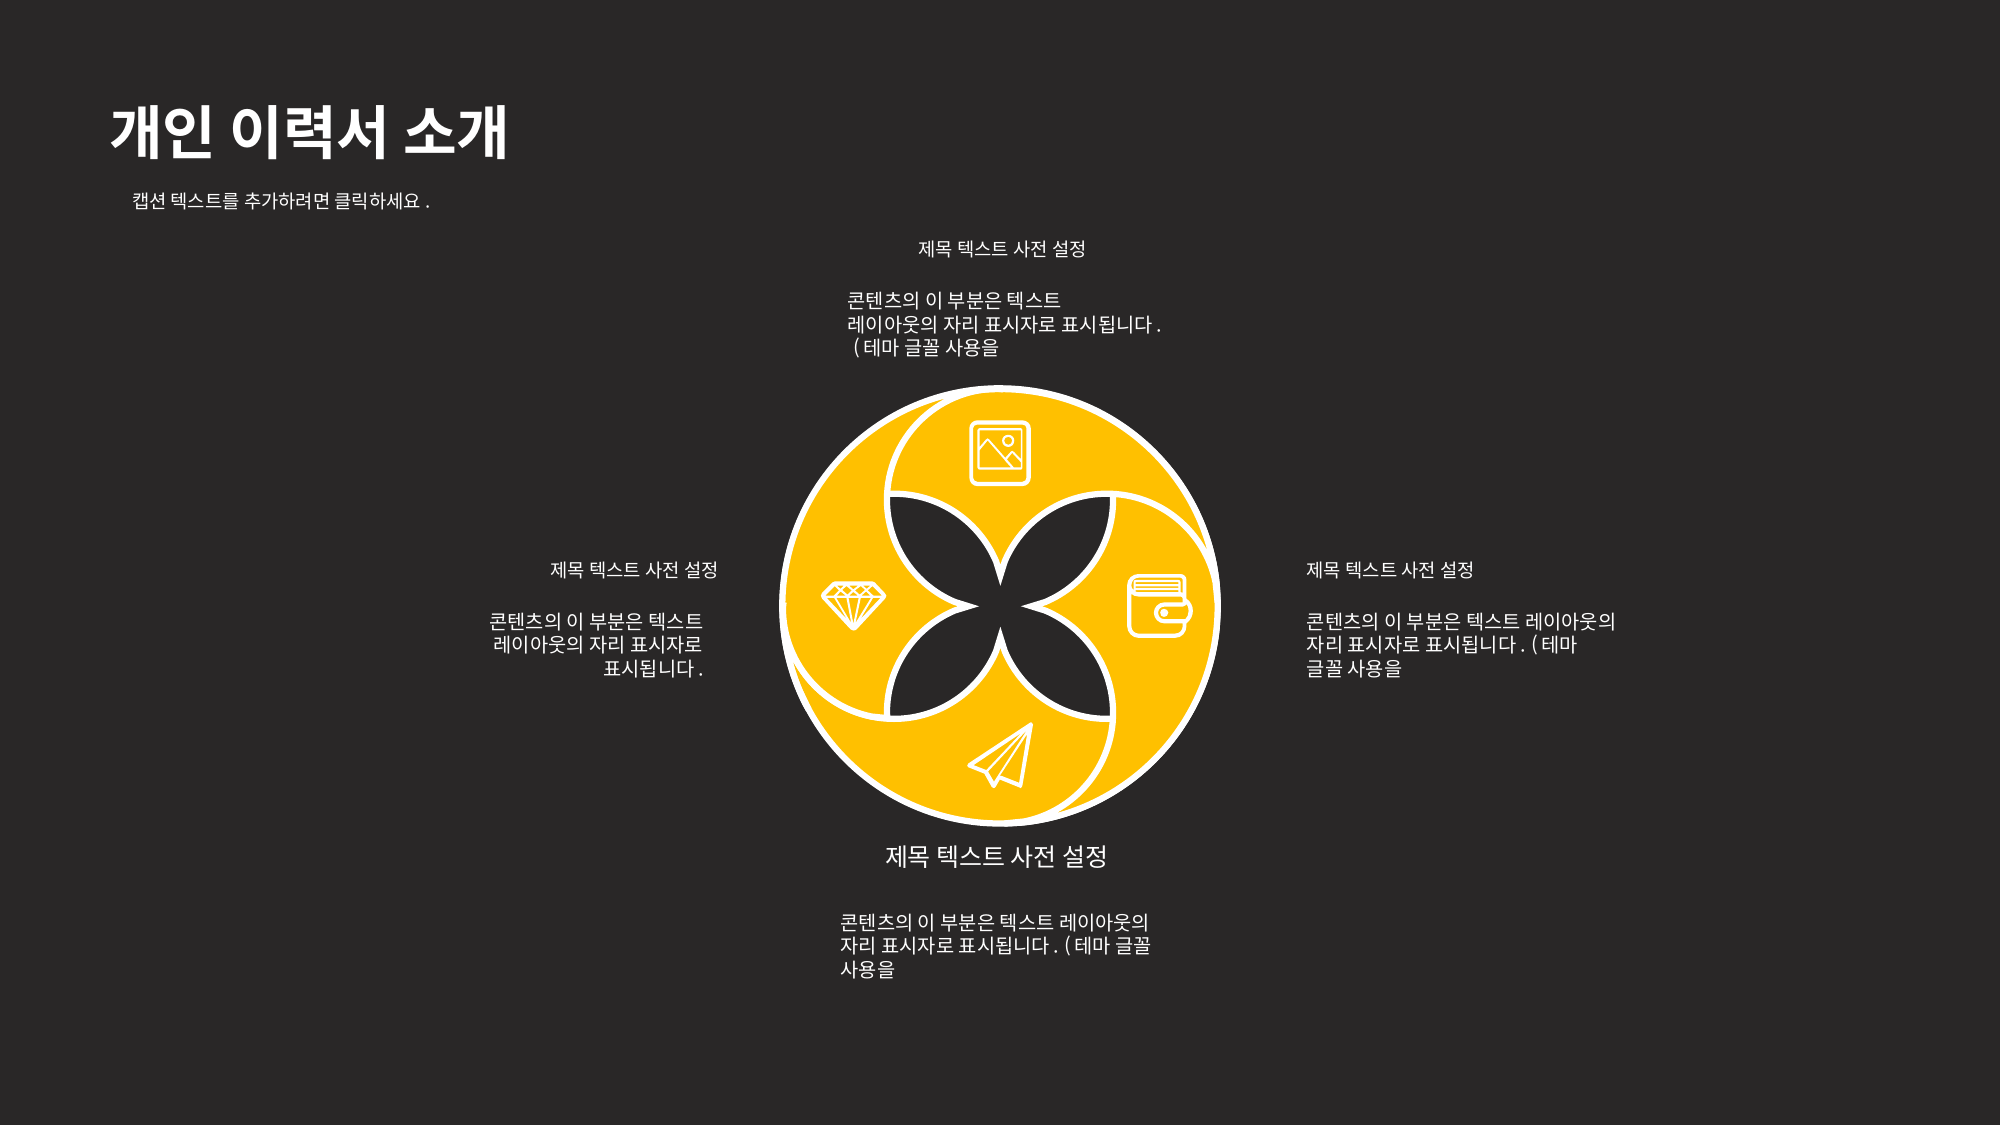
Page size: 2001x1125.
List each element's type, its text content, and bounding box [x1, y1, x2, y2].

text_box 캡션 텍스트를 추가하려면 클릭하세요. [132, 189, 492, 213]
text_box 개인 이력서 소개 [109, 95, 571, 166]
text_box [390, 227, 1638, 992]
